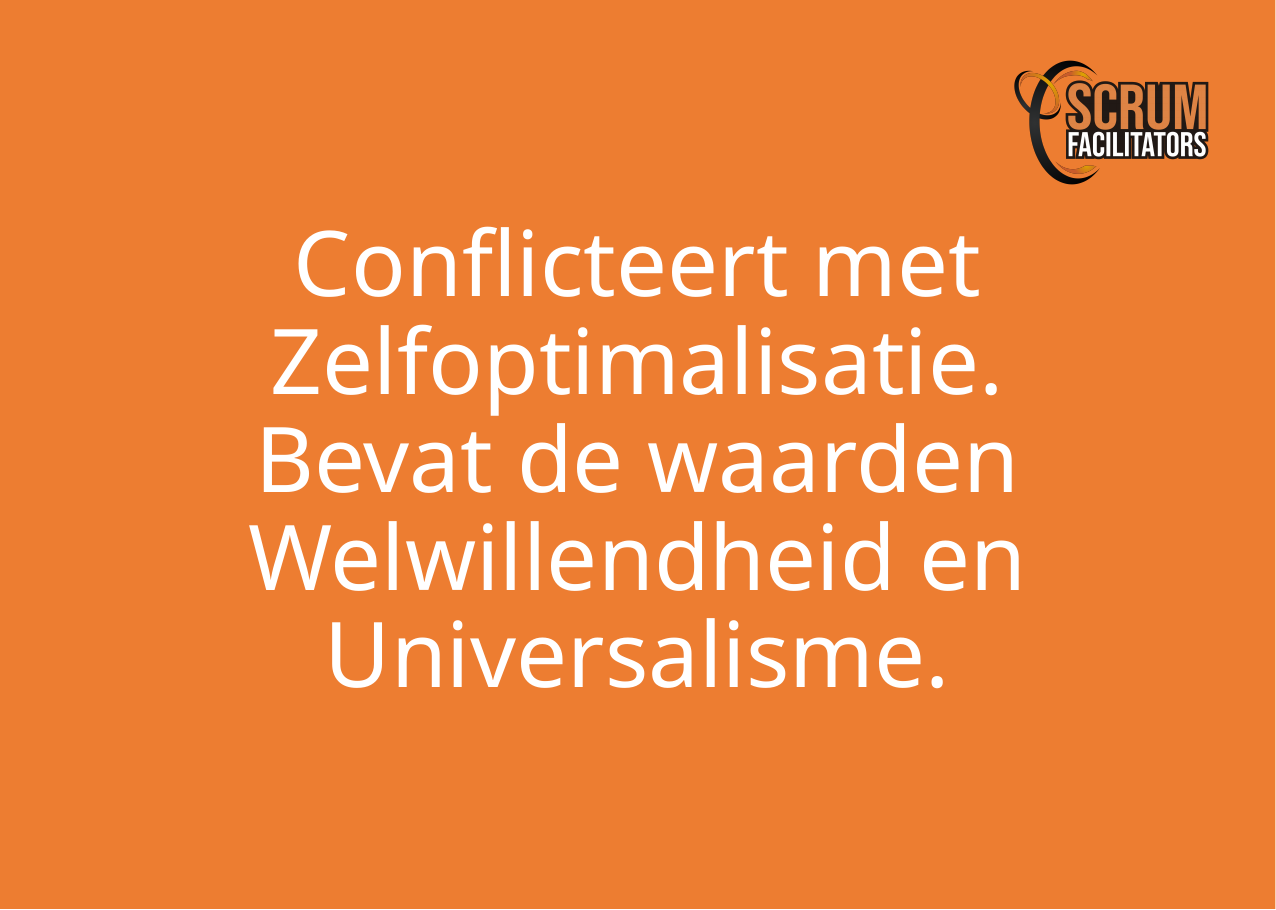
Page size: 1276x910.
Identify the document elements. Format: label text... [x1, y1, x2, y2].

picture [1011, 57, 1211, 187]
list Conflicteert met Zelfoptimalisatie. Bevat de waarden Welwillendheid en Universalisme. [132, 291, 1143, 618]
